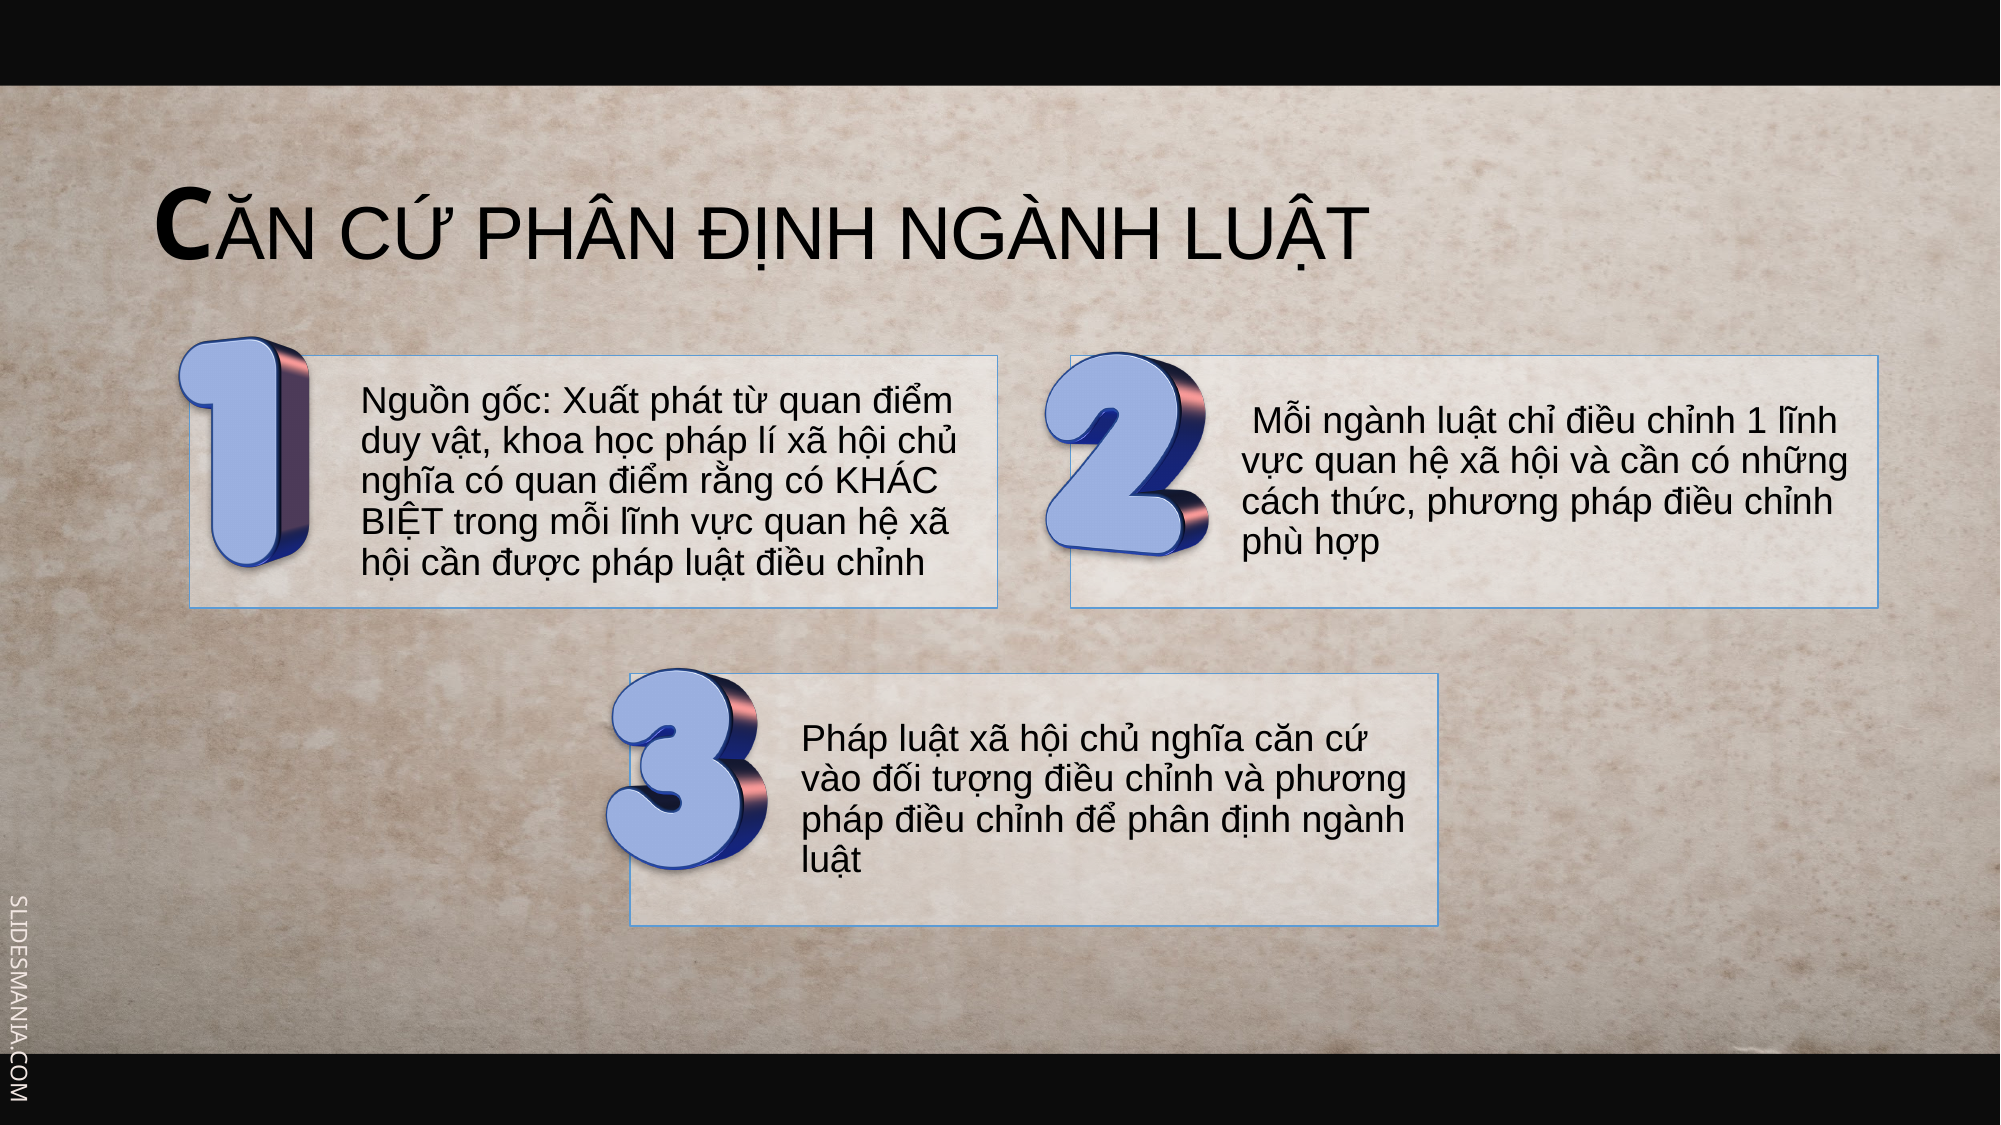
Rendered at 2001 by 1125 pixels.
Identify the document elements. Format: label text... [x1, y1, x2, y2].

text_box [155, 219, 1879, 1026]
picture [0, 86, 2000, 1053]
text_box CĂN CỨ PHÂN ĐỊNH NGÀNH LUẬT [136, 152, 1469, 324]
